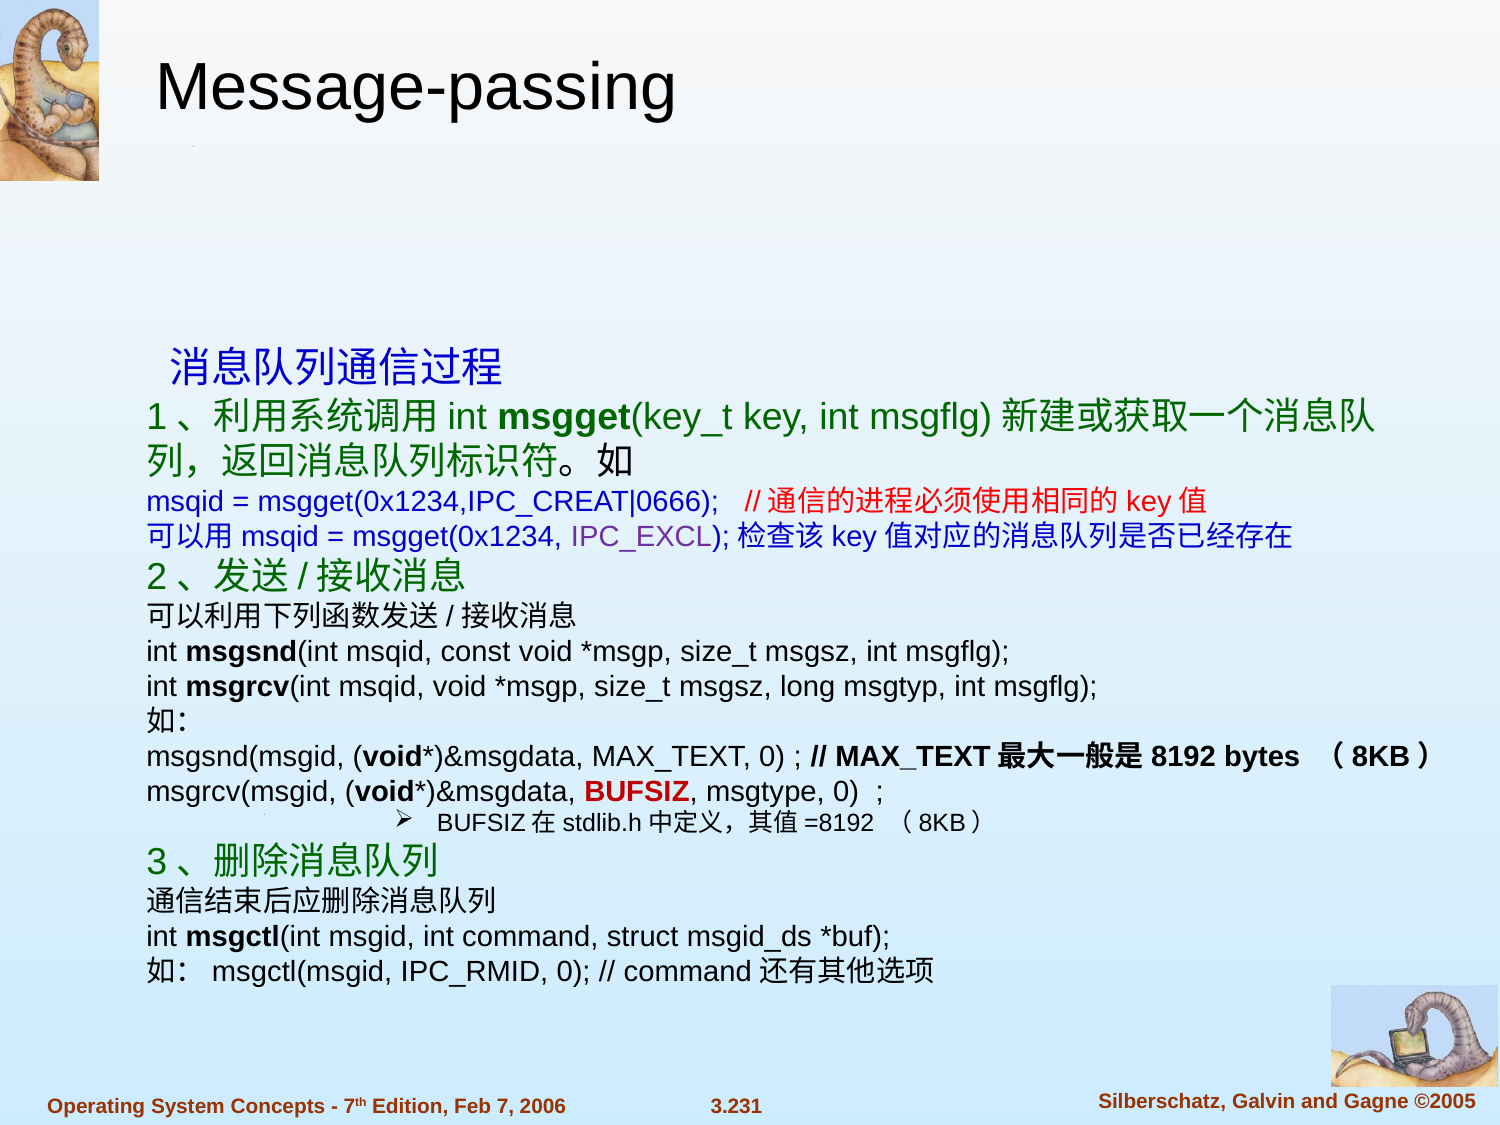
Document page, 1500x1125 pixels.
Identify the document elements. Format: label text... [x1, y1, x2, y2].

picture [1331, 985, 1498, 1087]
picture [0, 0, 99, 181]
title Message-passing [140, 30, 1466, 131]
list 消息队列通信过程 1、利用系统调用int msgget(key_t key, int msgflg)新建或获取一个消息队列，返回消息队列标识符。如 msqid = msgget(0x1234,IPC_CREAT|0666); //通信的进程必须使用相同的key值 可以用msqid = msgget(0x1234, IPC_EXCL);检查该key值对应的消息队列是否已经存在 2、发送/接收消息 可以利用下列函数发送/接收消息 int msgsnd(int msqid, const void *msgp, size_t msgsz, int msgflg); int msgrcv(int msqid, void *msgp, size_t msgsz, long msgtyp, int msgflg); 如： msgsnd(msgid, (void*)&msgdata, MAX_TEXT, 0) ; // MAX_TEXT最大一般是8192 bytes （8KB） msgrcv(msgid, (void*)&msgdata, BUFSIZ, msgtype, 0) ; BUFSIZ在stdlib.h中定义，其值=8192 （8KB） 3、删除消息队列 通信结束后应删除消息队列 int msgctl(int msgid, int command, struct msgid_ds *buf); 如：msgctl(msgid, IPC_RMID, 0); // command还有其他选项 [131, 154, 1466, 1040]
